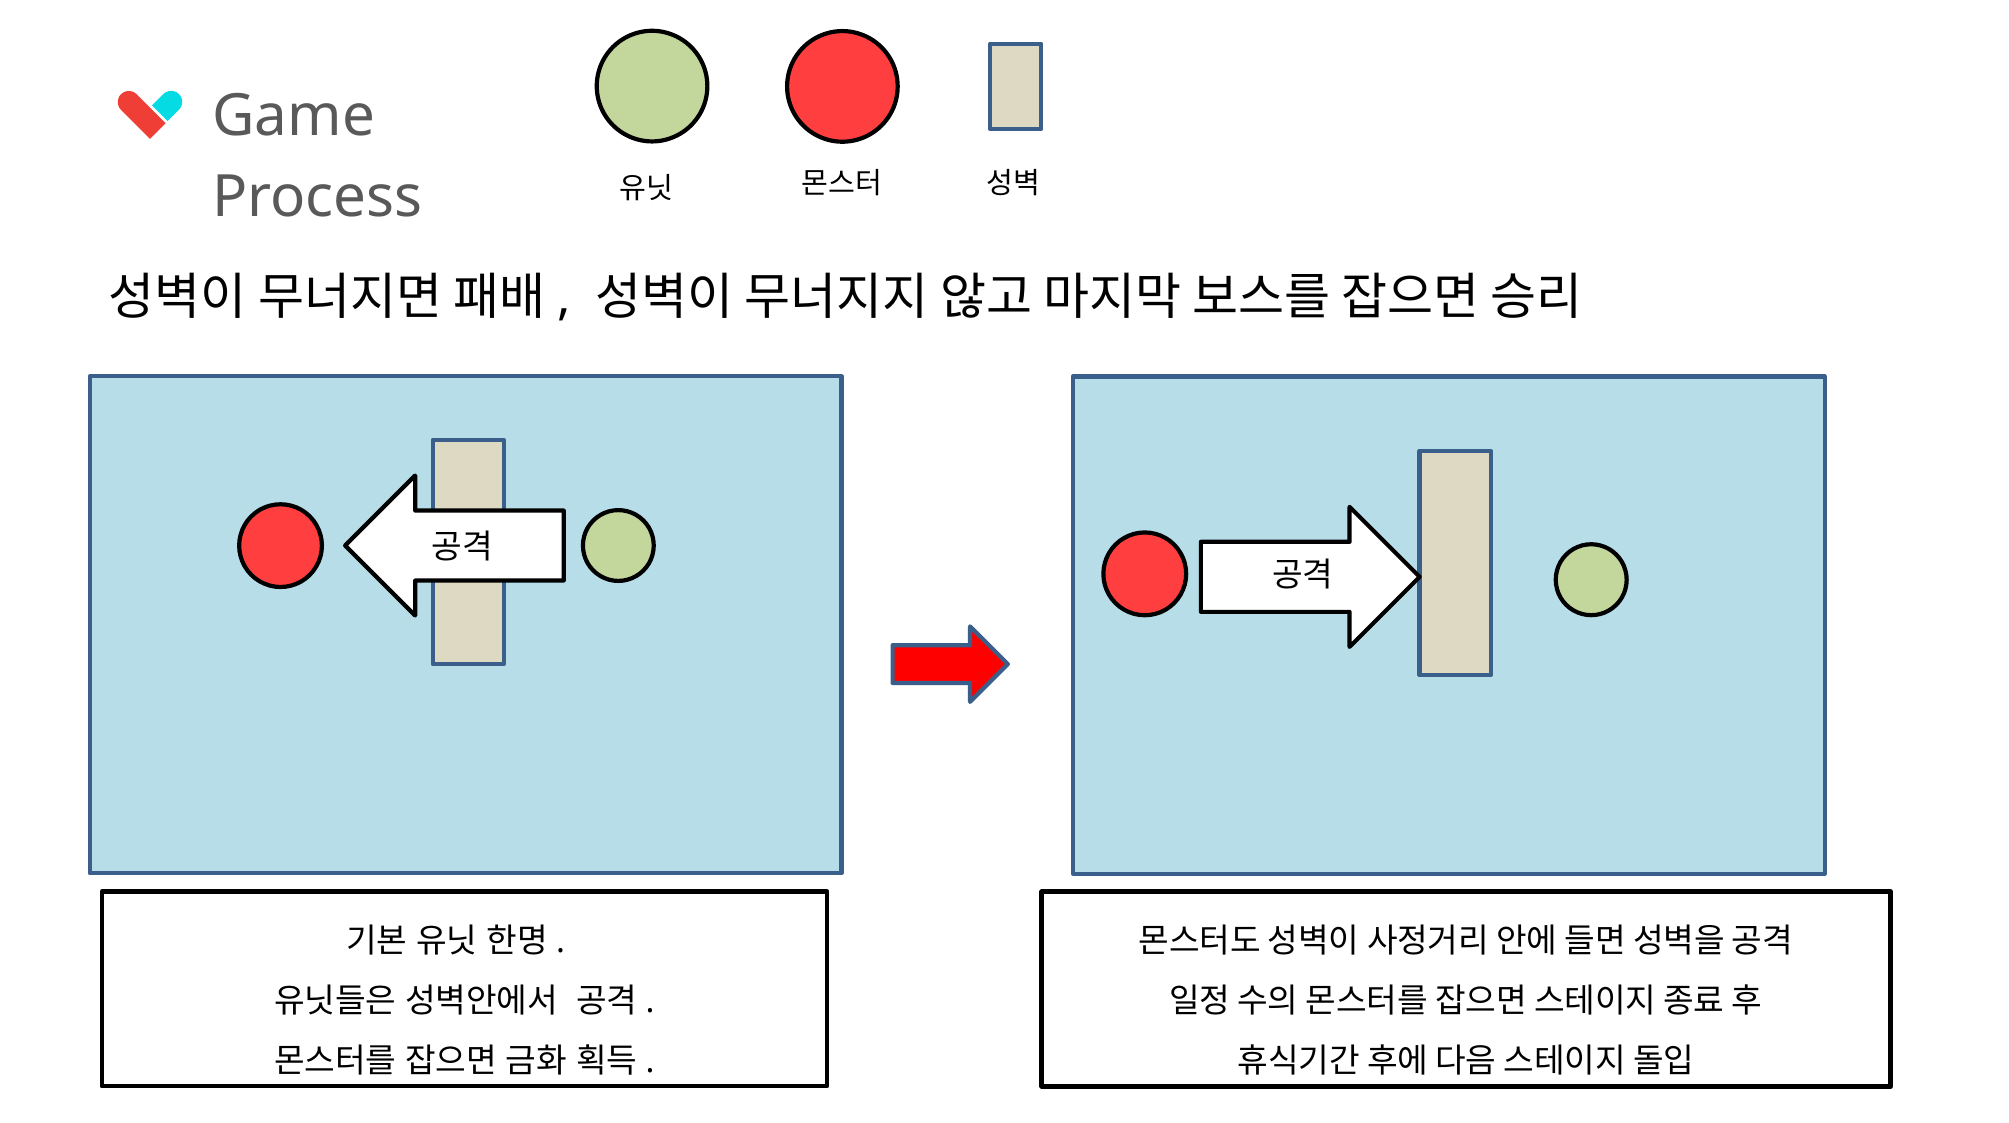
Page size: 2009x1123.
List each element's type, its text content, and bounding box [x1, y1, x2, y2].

text_box 유닛 [604, 161, 700, 212]
text_box [988, 42, 1043, 131]
text_box [594, 28, 710, 144]
text_box [784, 28, 900, 144]
text_box 몬스터 [787, 156, 926, 207]
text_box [89, 376, 842, 1097]
list Game Process [212, 76, 520, 233]
text_box 성벽 [971, 156, 1061, 207]
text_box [1041, 376, 1891, 1089]
text_box 성벽이 무너지면 패배, 성벽이 무너지지 않고 마지막 보스를 잡으면 승리 [93, 256, 1918, 332]
text_box [890, 624, 1010, 704]
